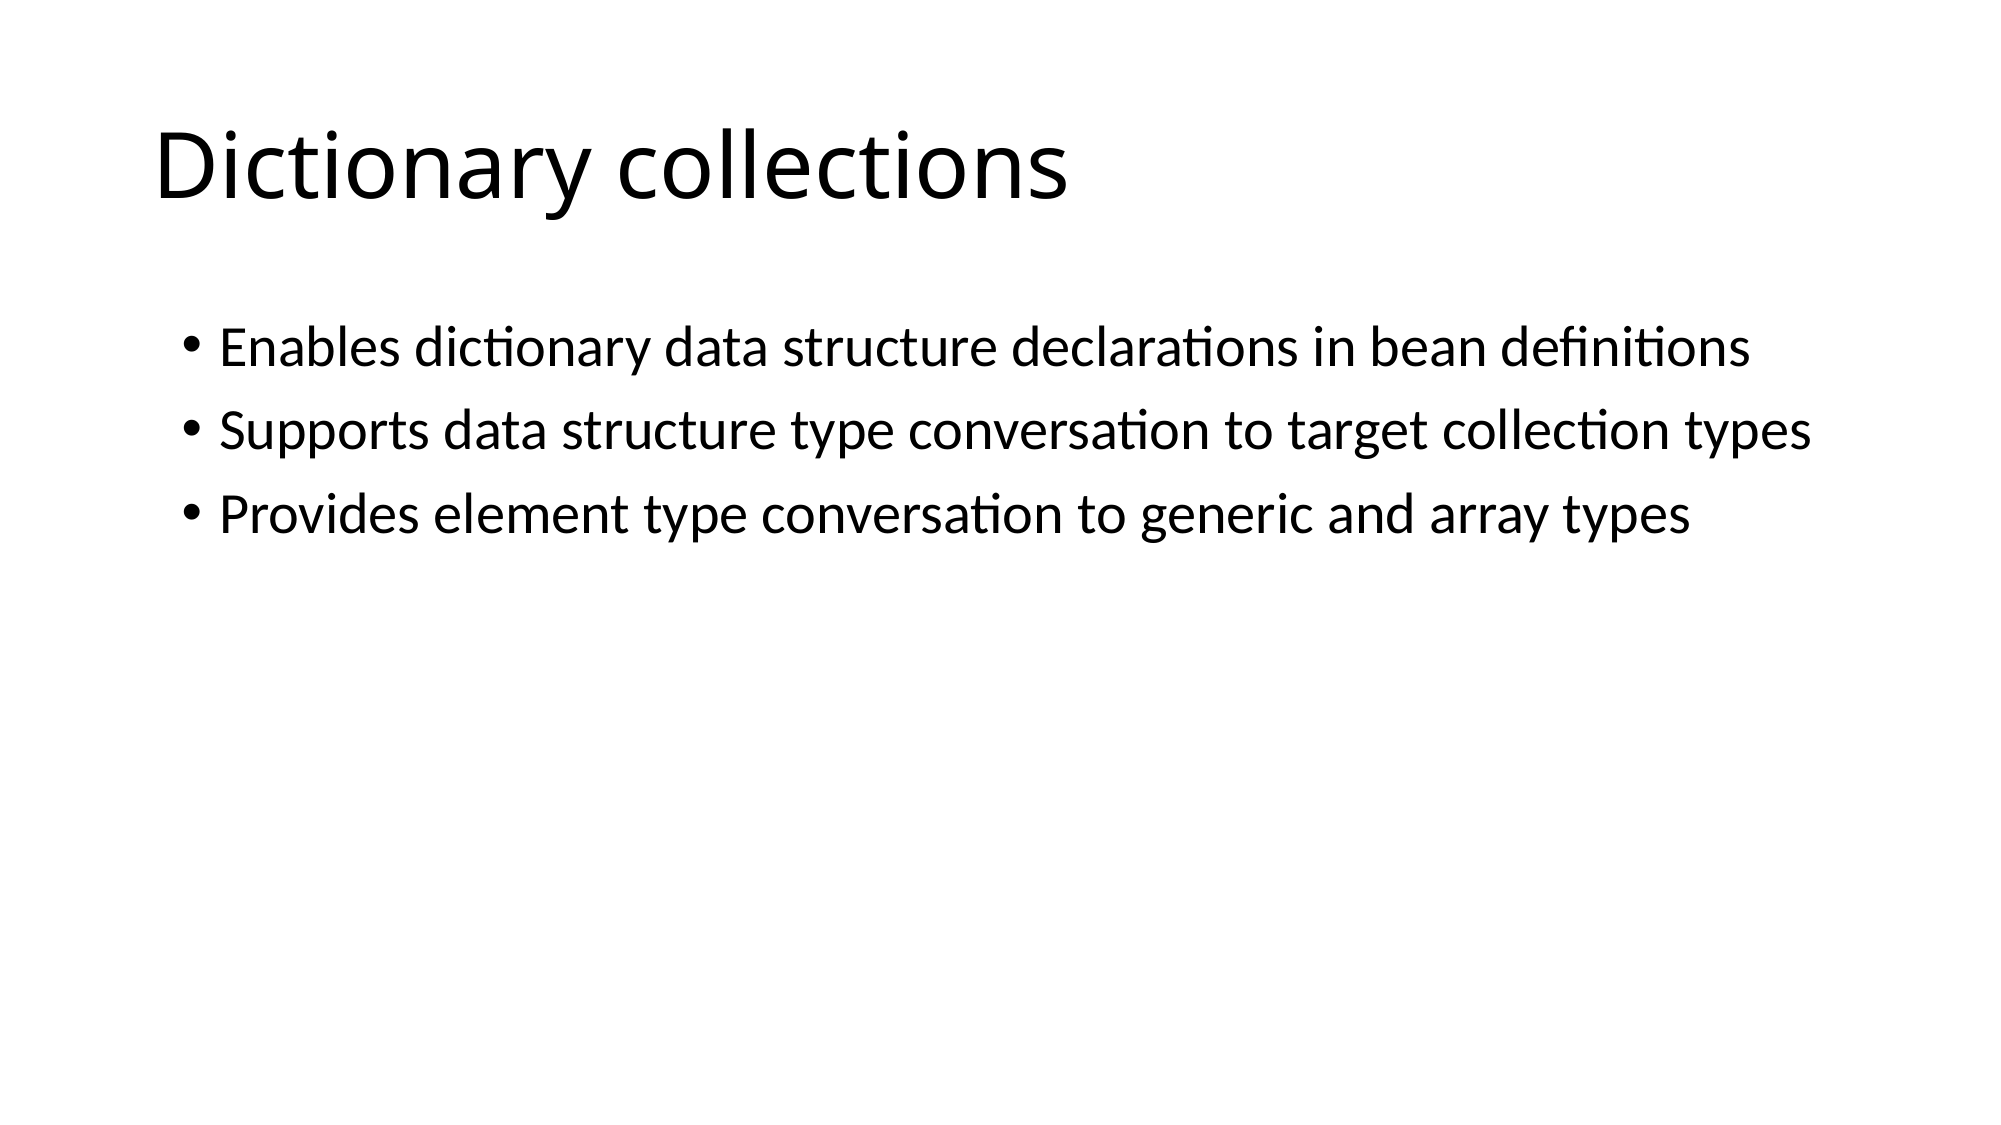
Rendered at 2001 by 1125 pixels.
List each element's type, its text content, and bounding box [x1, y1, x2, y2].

list Enables dictionary data structure declarations in bean definitions Supports data structure type conversation to target collection types Provides element type conversation to generic and array types [166, 308, 1892, 596]
title Dictionary collections [137, 59, 1863, 278]
